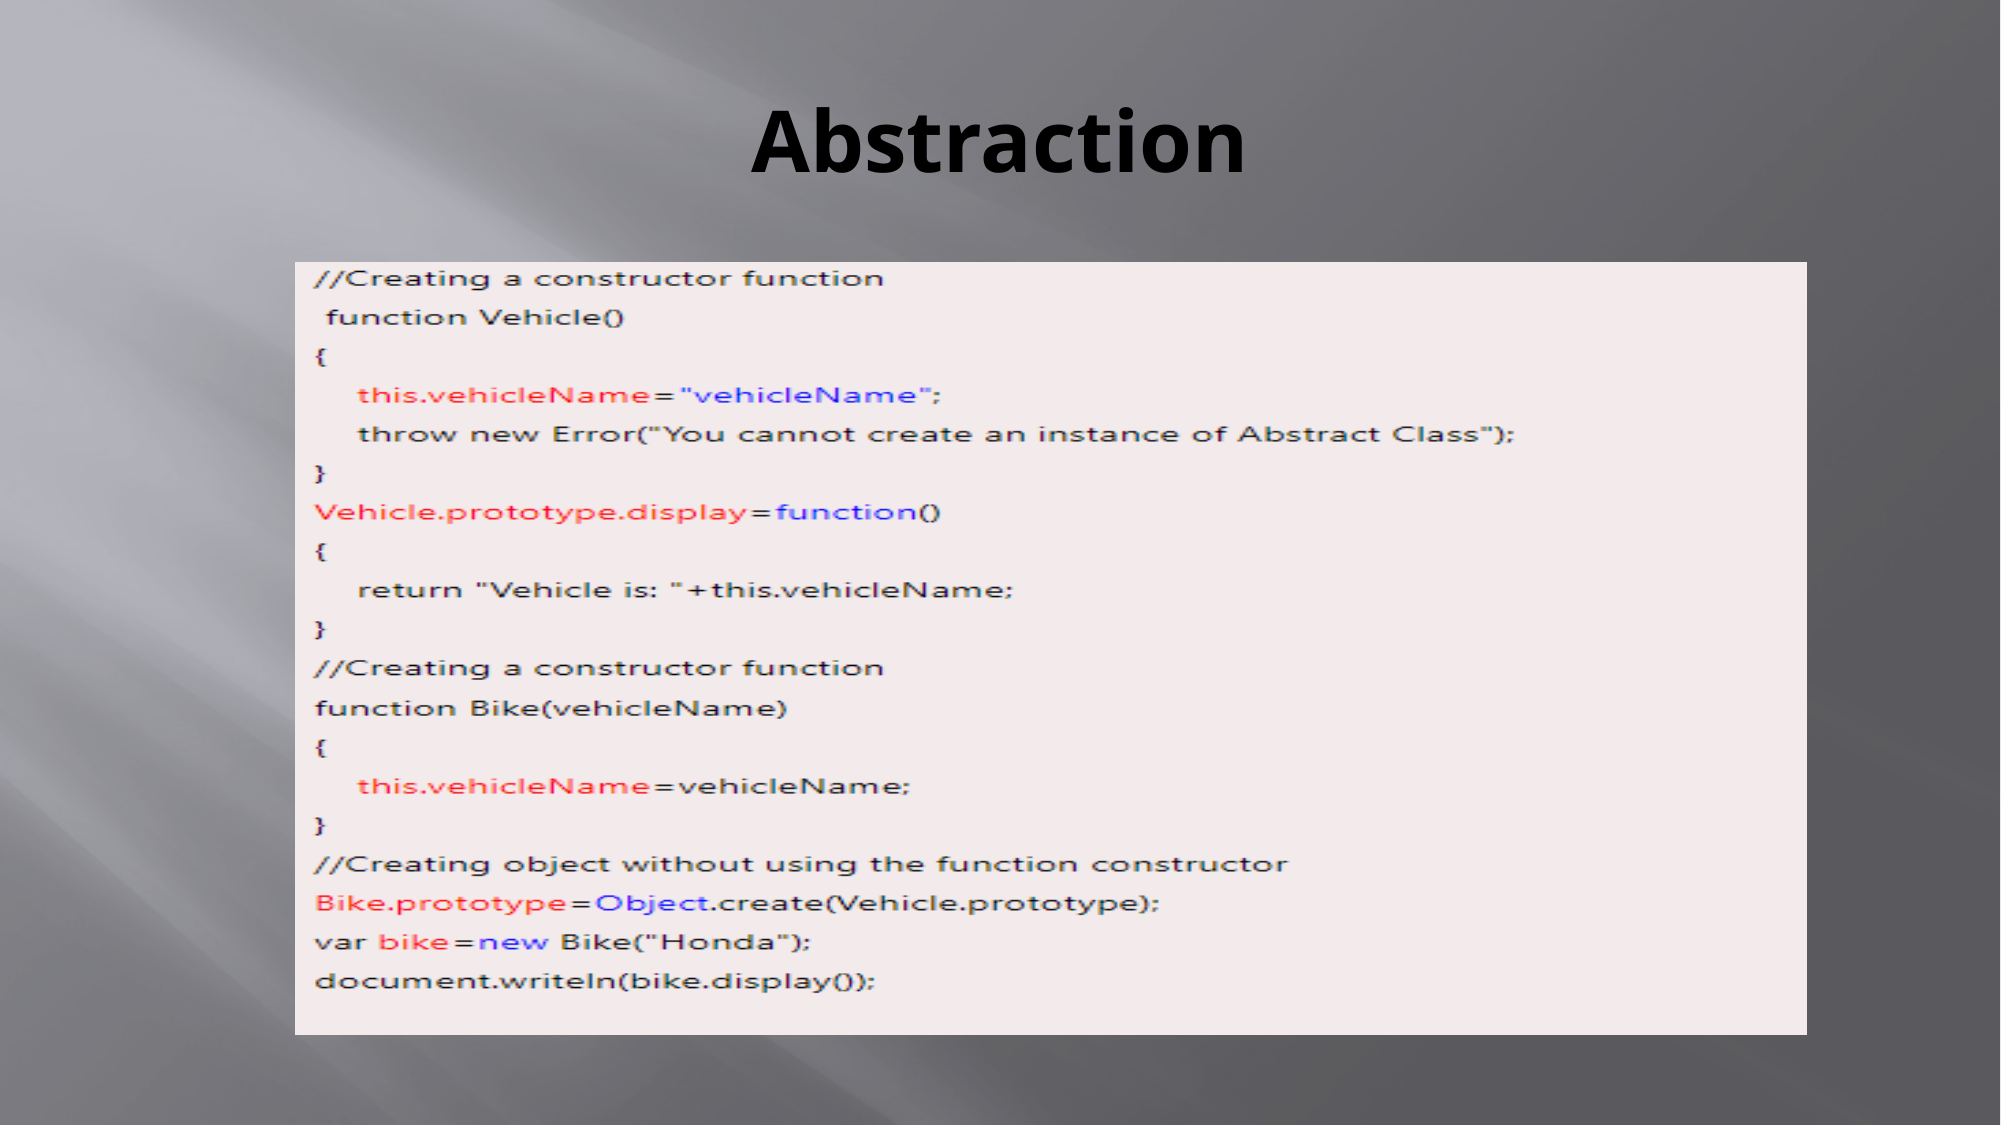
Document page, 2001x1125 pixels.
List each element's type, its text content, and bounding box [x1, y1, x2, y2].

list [295, 262, 1807, 1036]
title Abstraction [99, 45, 1900, 233]
